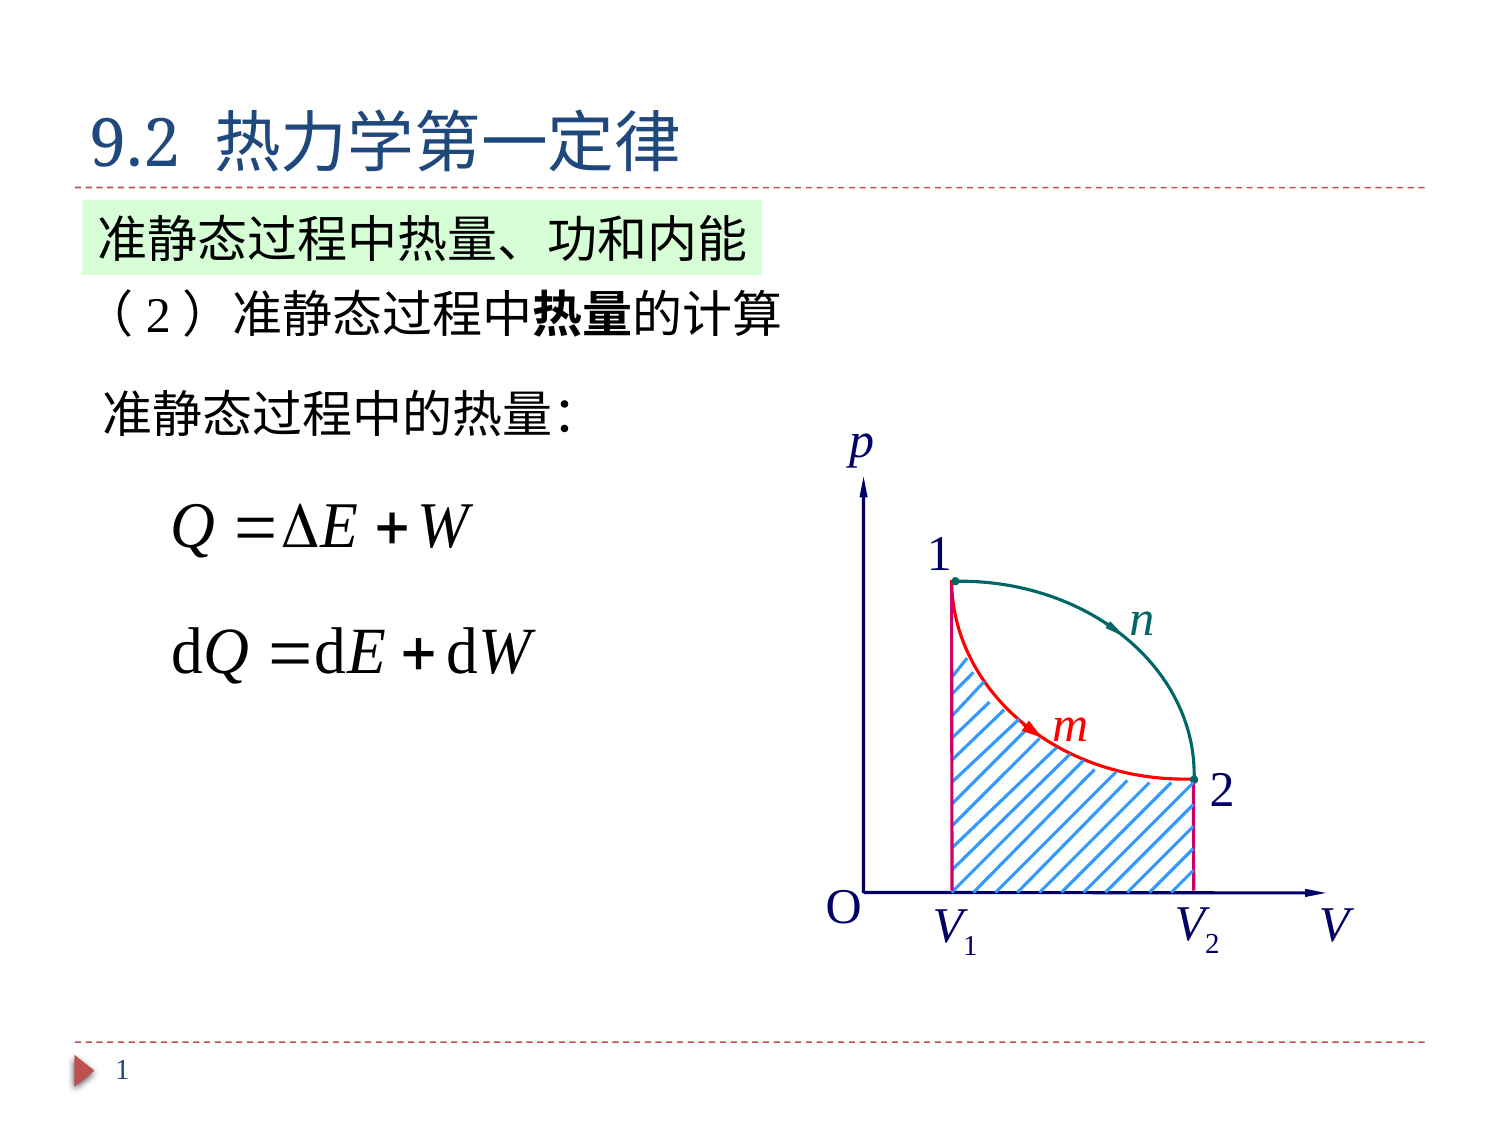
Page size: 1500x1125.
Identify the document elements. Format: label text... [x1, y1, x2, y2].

text_box （2）准静态过程中热量的计算 [69, 274, 838, 350]
text_box 准静态过程中的热量： [87, 374, 675, 450]
text_box 准静态过程中热量、功和内能 [82, 200, 763, 274]
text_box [162, 487, 486, 571]
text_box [787, 399, 1379, 980]
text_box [162, 612, 550, 697]
title 9.2 热力学第一定律 [75, 37, 1425, 188]
slide_number 1 [100, 1042, 426, 1103]
